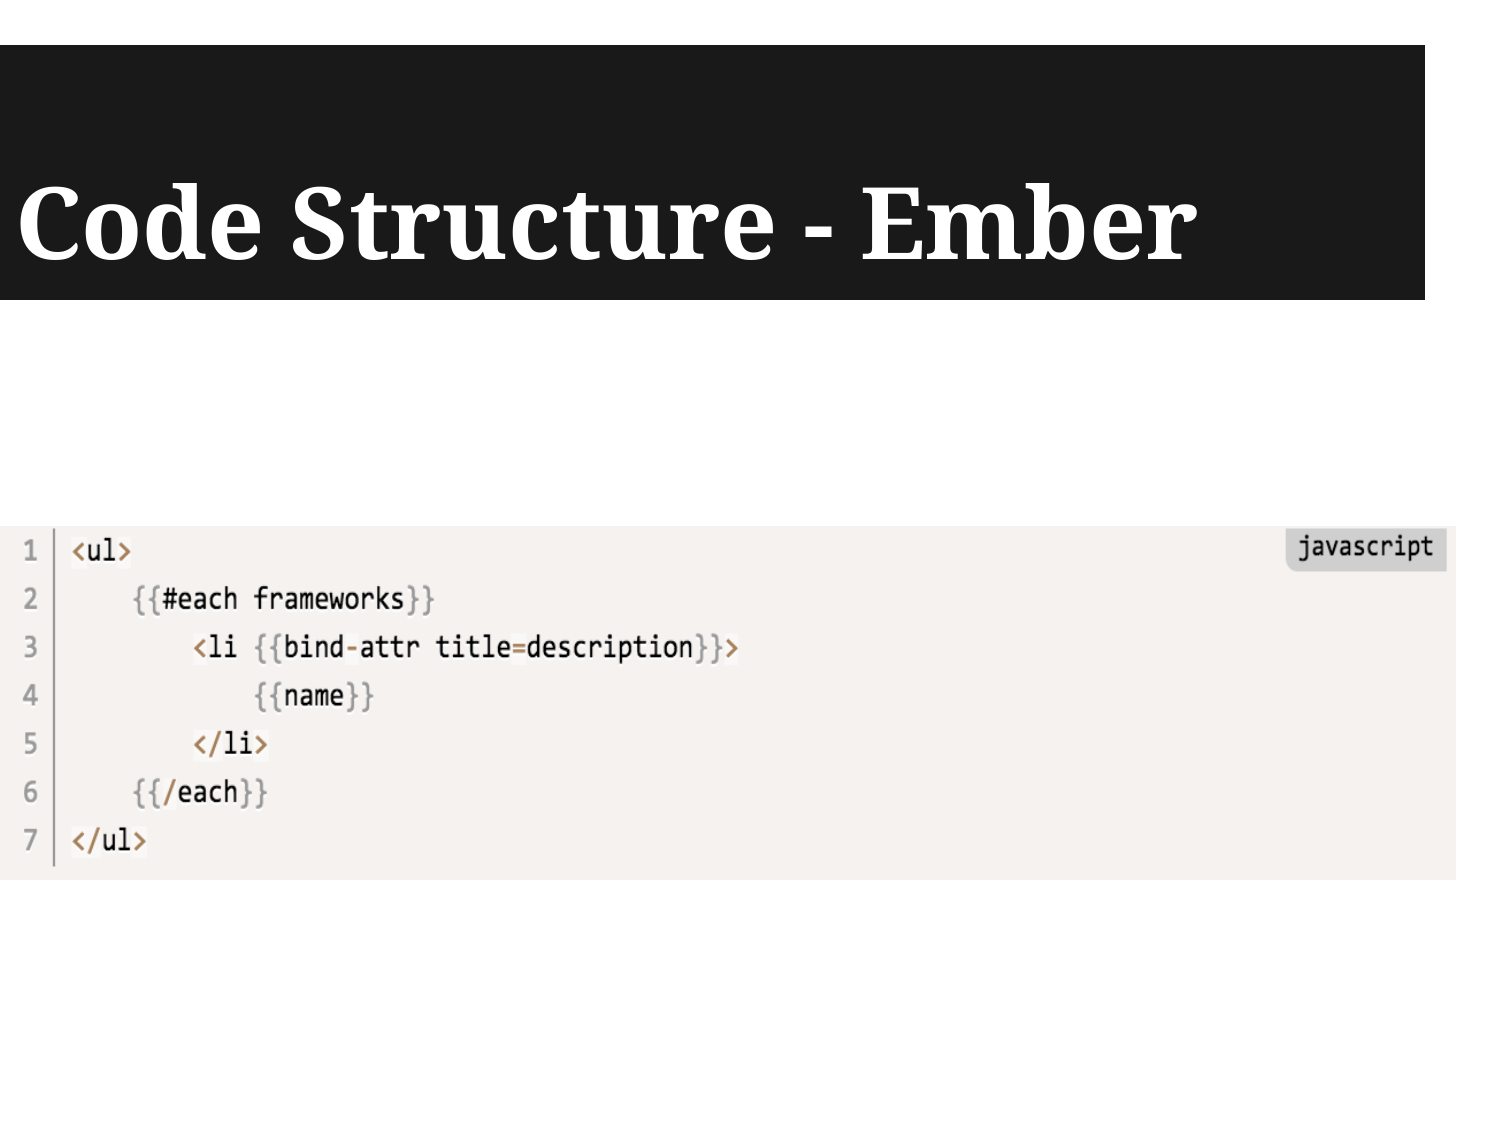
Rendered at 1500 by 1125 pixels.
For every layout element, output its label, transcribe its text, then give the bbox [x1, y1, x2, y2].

title Code Structure - Ember [0, 45, 1425, 295]
picture [0, 526, 1456, 880]
